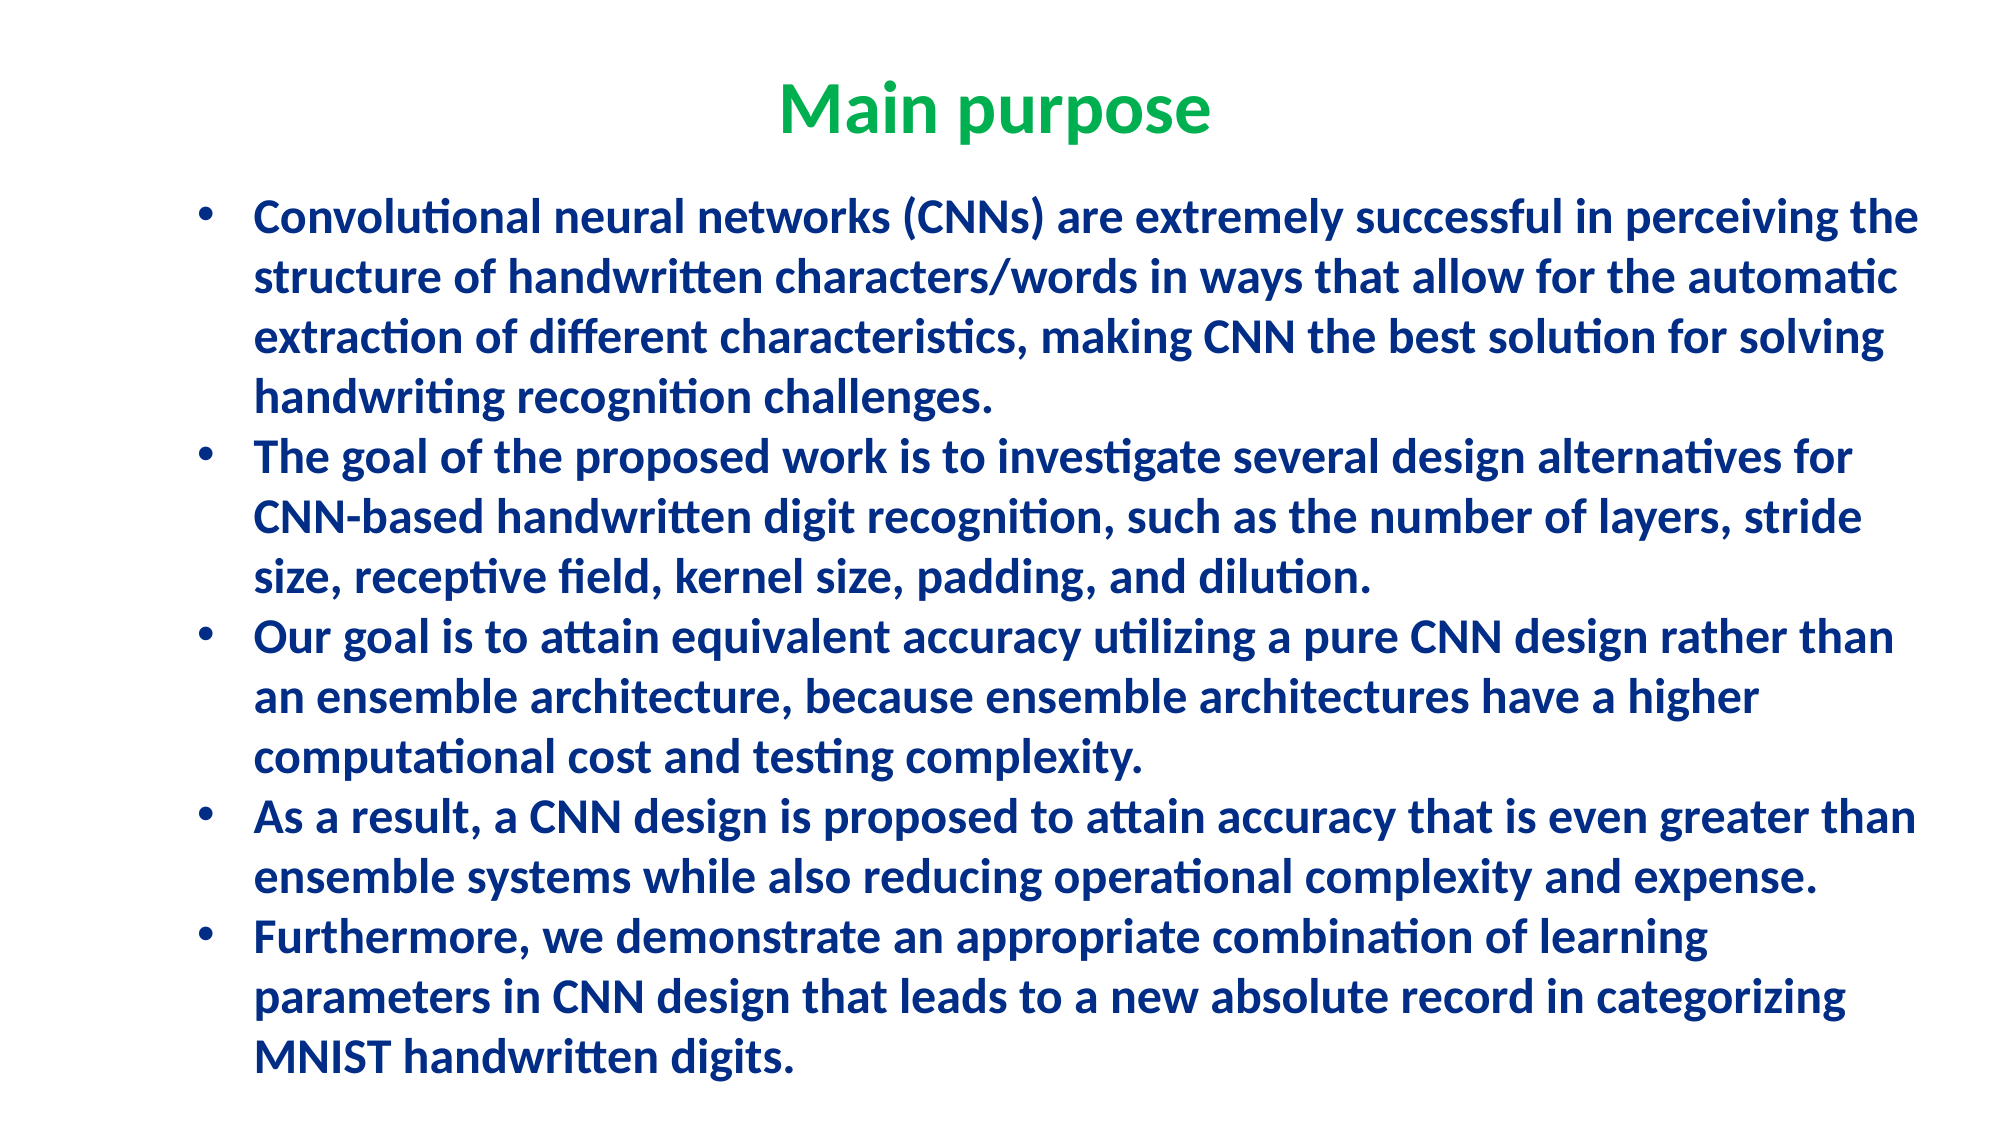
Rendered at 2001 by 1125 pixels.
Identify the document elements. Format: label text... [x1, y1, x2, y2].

text_box Main purpose [764, 51, 1236, 157]
text_box Convolutional neural networks (CNNs) are extremely successful in perceiving the structure of handwritten characters/words in ways that allow for the automatic extraction of different characteristics, making CNN the best solution for solving handwriting recognition challenges. The goal of the proposed work is to investigate several design alternatives for CNN-based handwritten digit recognition, such as the number of layers, stride size, receptive field, kernel size, padding, and dilution. Our goal is to attain equivalent accuracy utilizing a pure CNN design rather than an ensemble architecture, because ensemble architectures have a higher computational cost and testing complexity. As a result, a CNN design is proposed to attain accuracy that is even greater than ensemble systems while also reducing operational complexity and expense. Furthermore, we demonstrate an appropriate combination of learning parameters in CNN design that leads to a new absolute record in categorizing MNIST handwritten digits. [182, 175, 1937, 1091]
